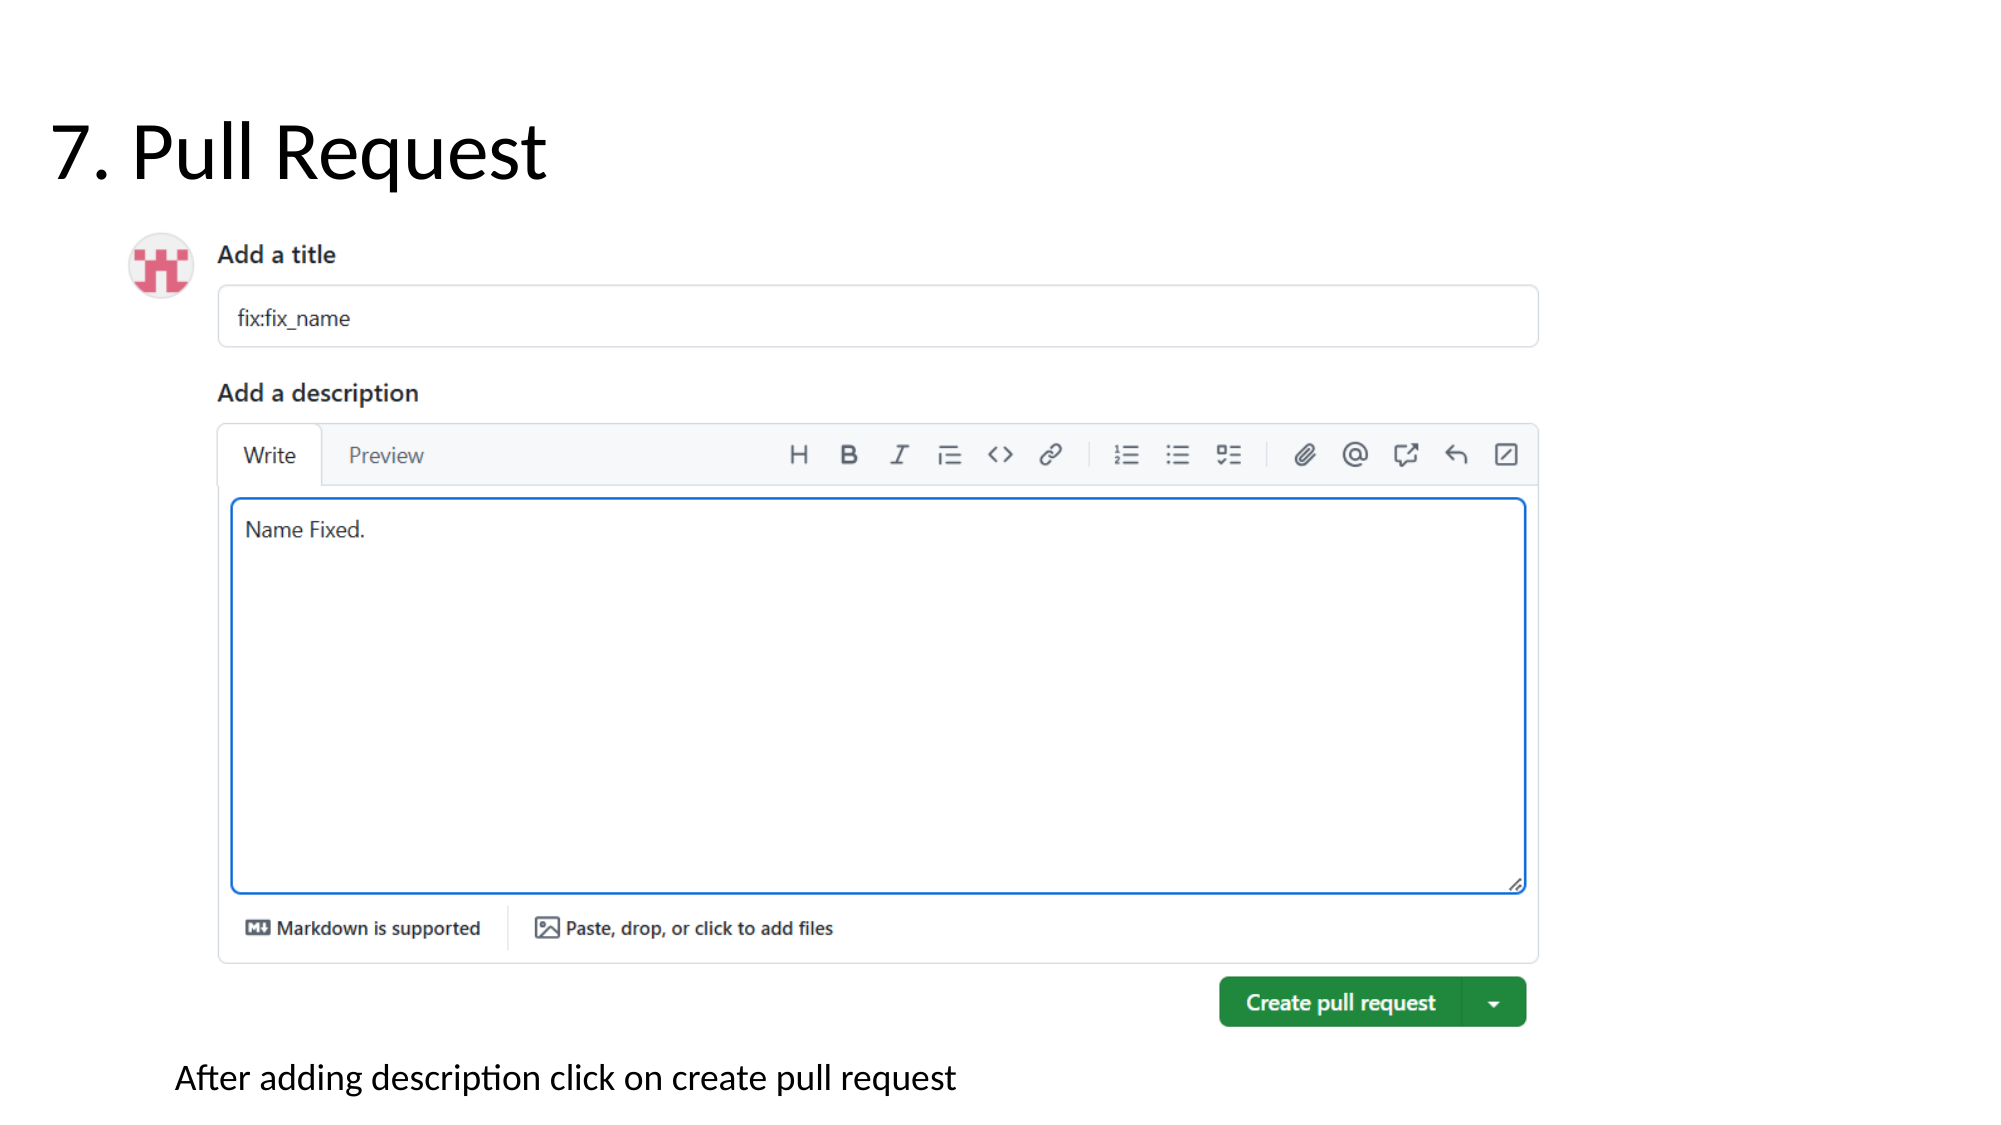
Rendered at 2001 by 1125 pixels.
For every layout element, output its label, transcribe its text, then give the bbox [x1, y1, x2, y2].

text_box 7. Pull Request [34, 88, 564, 204]
picture [116, 223, 1548, 1037]
text_box After adding description click on create pull request [159, 1045, 973, 1106]
